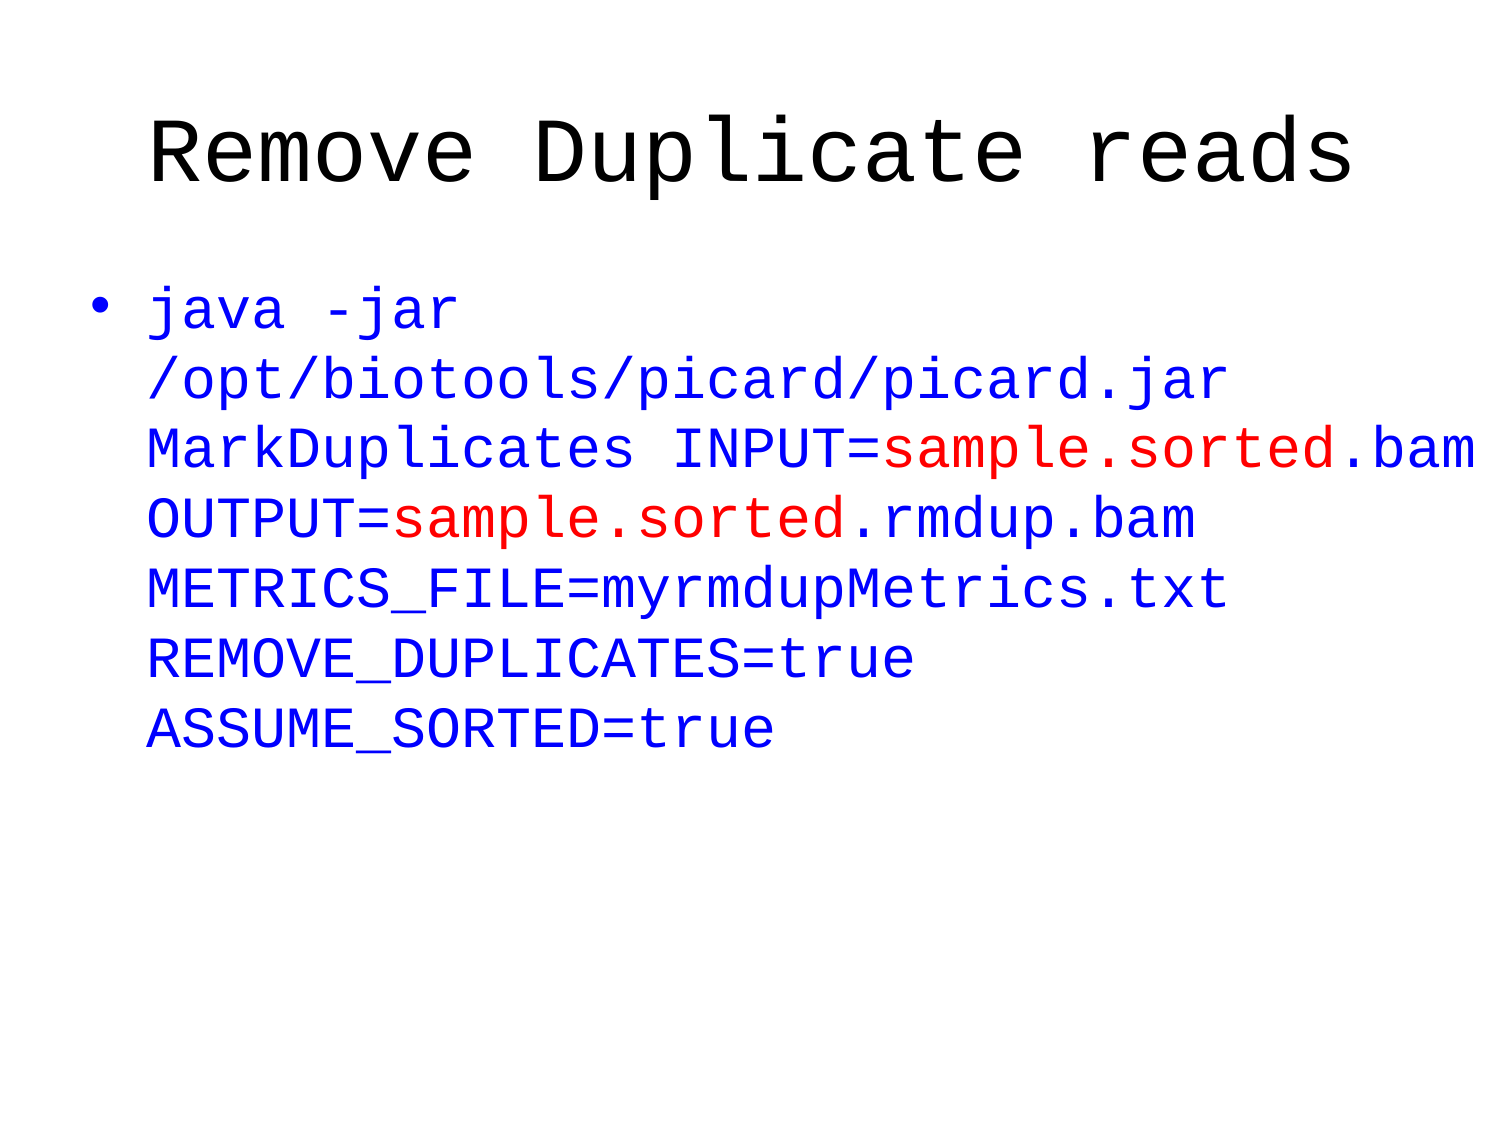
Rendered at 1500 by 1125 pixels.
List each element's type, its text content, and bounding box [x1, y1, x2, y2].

title Remove Duplicate reads [77, 50, 1428, 239]
list java -jar /opt/biotools/picard/picard.jar MarkDuplicates INPUT=sample.sorted.bam OUTPUT=sample.sorted.rmdup.bam METRICS_FILE=myrmdupMetrics.txt REMOVE_DUPLICATES=true ASSUME_SORTED=true [75, 262, 1500, 1005]
